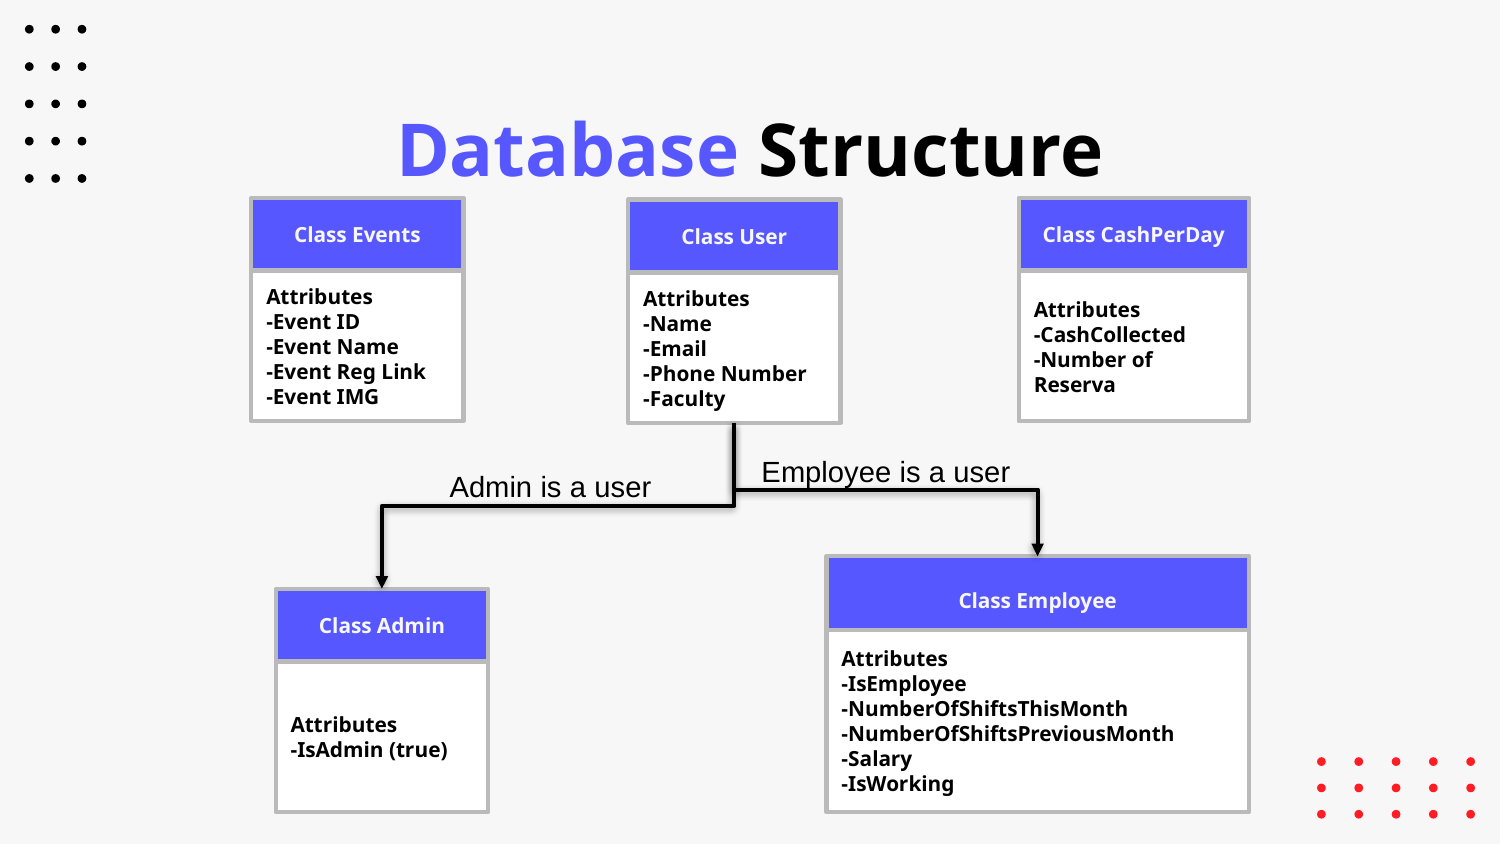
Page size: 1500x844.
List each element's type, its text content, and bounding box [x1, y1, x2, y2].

text_box Class Events [251, 197, 464, 271]
text_box Class CashPerDay [1018, 197, 1249, 271]
text_box Attributes -CashCollected -Number of Reserva [1018, 271, 1249, 422]
text_box Attributes -Event ID -Event Name -Event Reg Link -Event IMG [251, 271, 464, 422]
text_box Employee is a user [958, 441, 1086, 504]
text_box Class Employee [958, 556, 1249, 629]
title Database Structure [118, 88, 1382, 183]
text_box Attributes -IsEmployee -NumberOfShiftsThisMonth -NumberOfShiftsPreviousMonth -Salary -IsWorking [826, 629, 1249, 813]
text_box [819, 337, 953, 642]
text_box Admin is a user [351, 456, 470, 518]
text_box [475, 329, 642, 683]
text_box Class Admin [275, 588, 470, 661]
text_box Attributes -Name -Email -Phone Number -Faculty [628, 273, 841, 424]
text_box Class User [628, 199, 841, 272]
text_box Admin is a user [646, 456, 750, 518]
text_box Attributes -IsAdmin (true) [275, 662, 489, 813]
text_box Employee is a user [686, 441, 814, 504]
